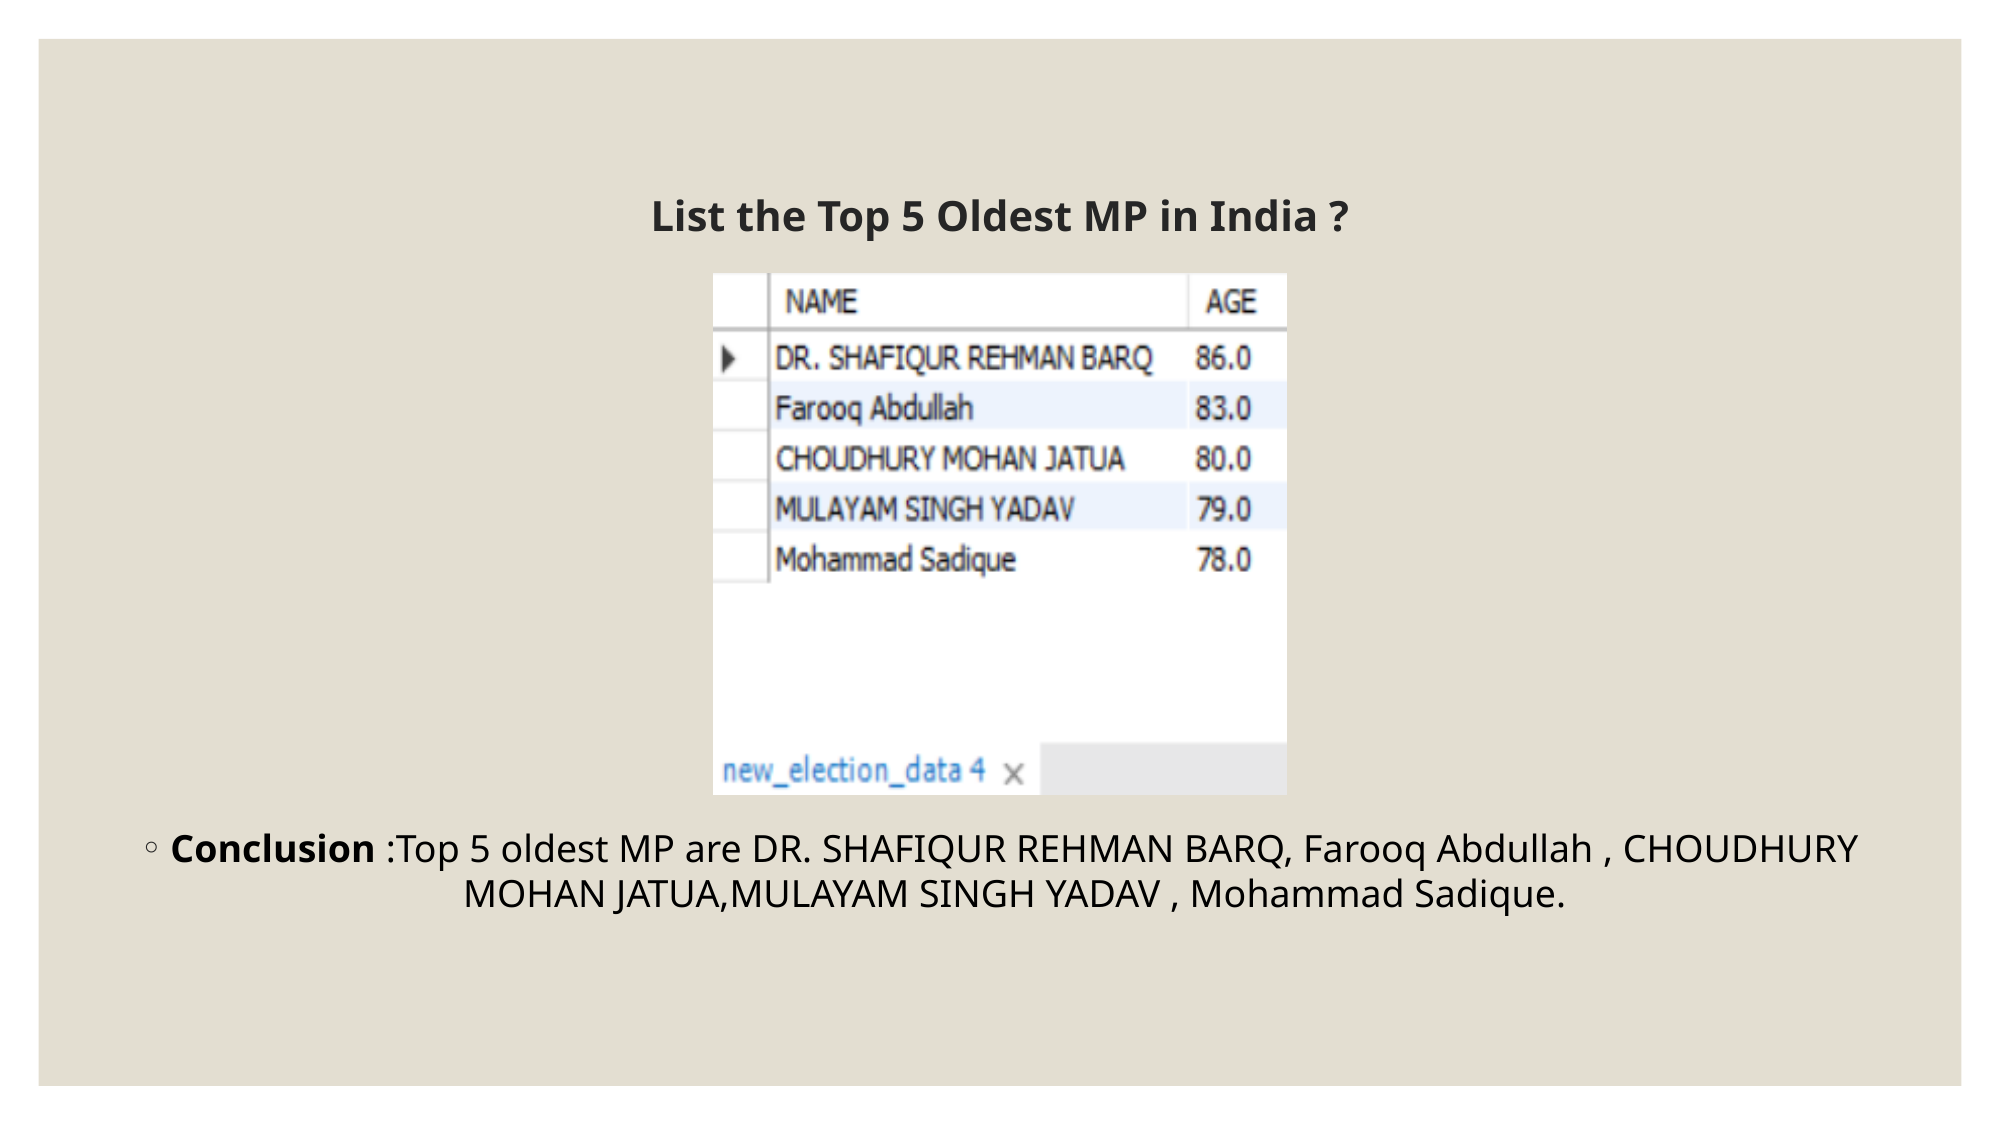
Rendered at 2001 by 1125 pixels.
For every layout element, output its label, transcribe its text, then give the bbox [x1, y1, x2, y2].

list Conclusion :Top 5 oldest MP are DR. SHAFIQUR REHMAN BARQ, Farooq Abdullah , CHOUDHURY MOHAN JATUA,MULAYAM SINGH YADAV , Mohammad Sadique. [93, 817, 1907, 1125]
picture [713, 273, 1287, 795]
title List the Top 5 Oldest MP in India ? [174, 105, 1825, 331]
